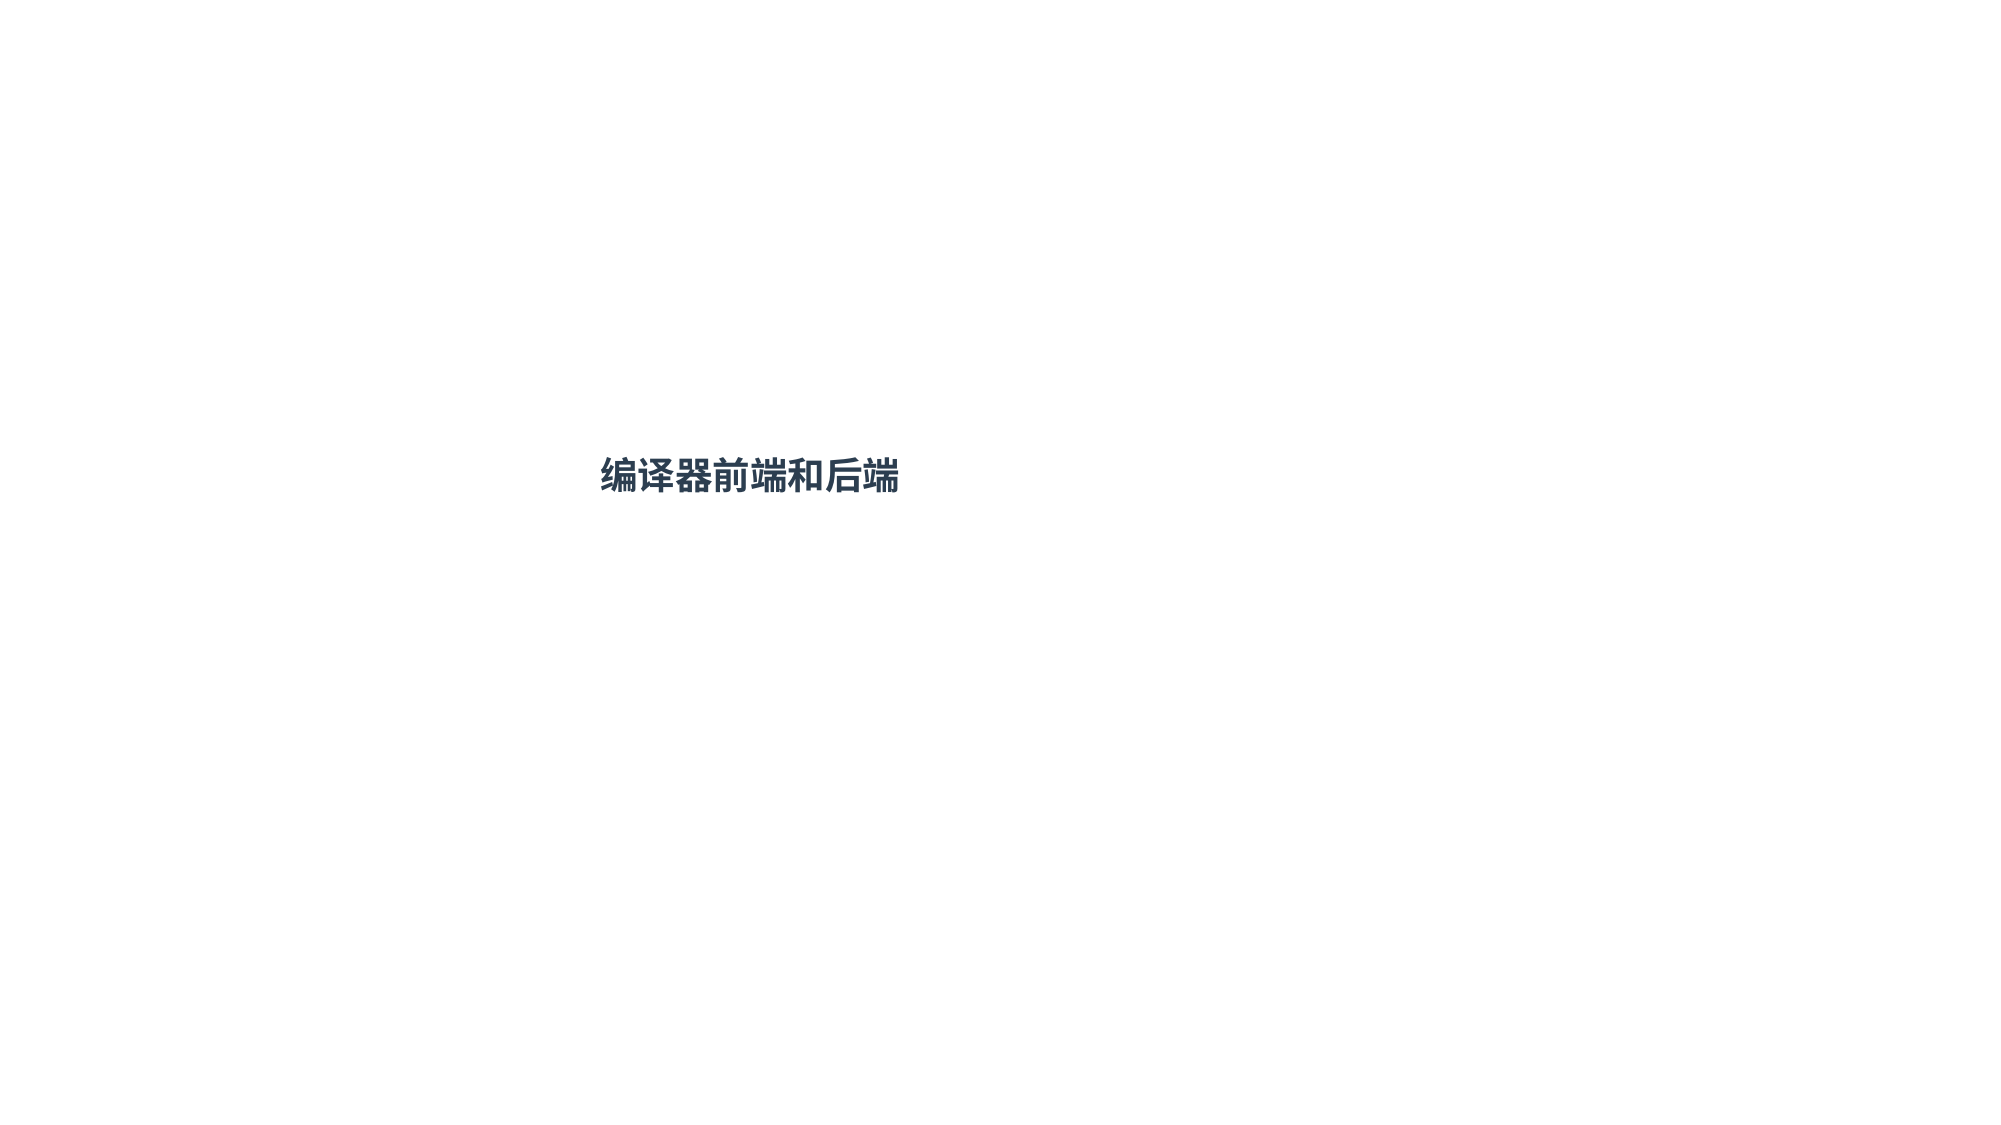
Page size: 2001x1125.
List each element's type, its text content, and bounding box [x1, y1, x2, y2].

text_box 编译器前端和后端 [585, 444, 915, 505]
